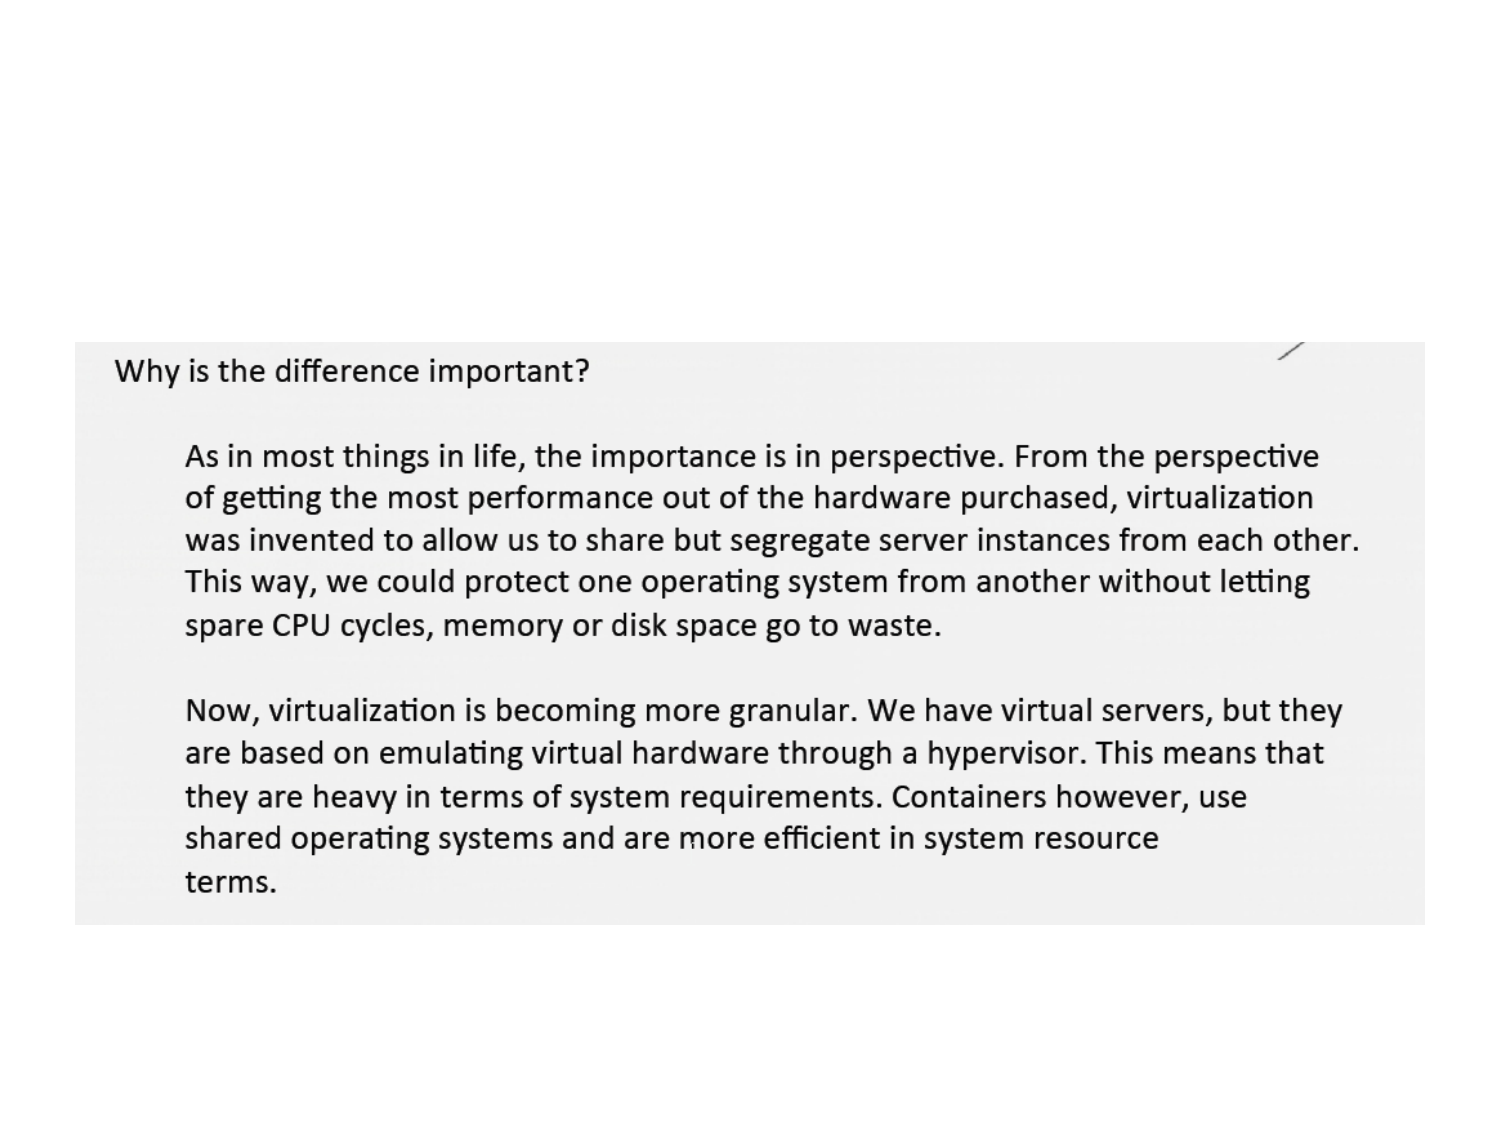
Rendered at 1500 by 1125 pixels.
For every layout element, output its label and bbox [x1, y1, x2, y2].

list [74, 342, 1426, 926]
